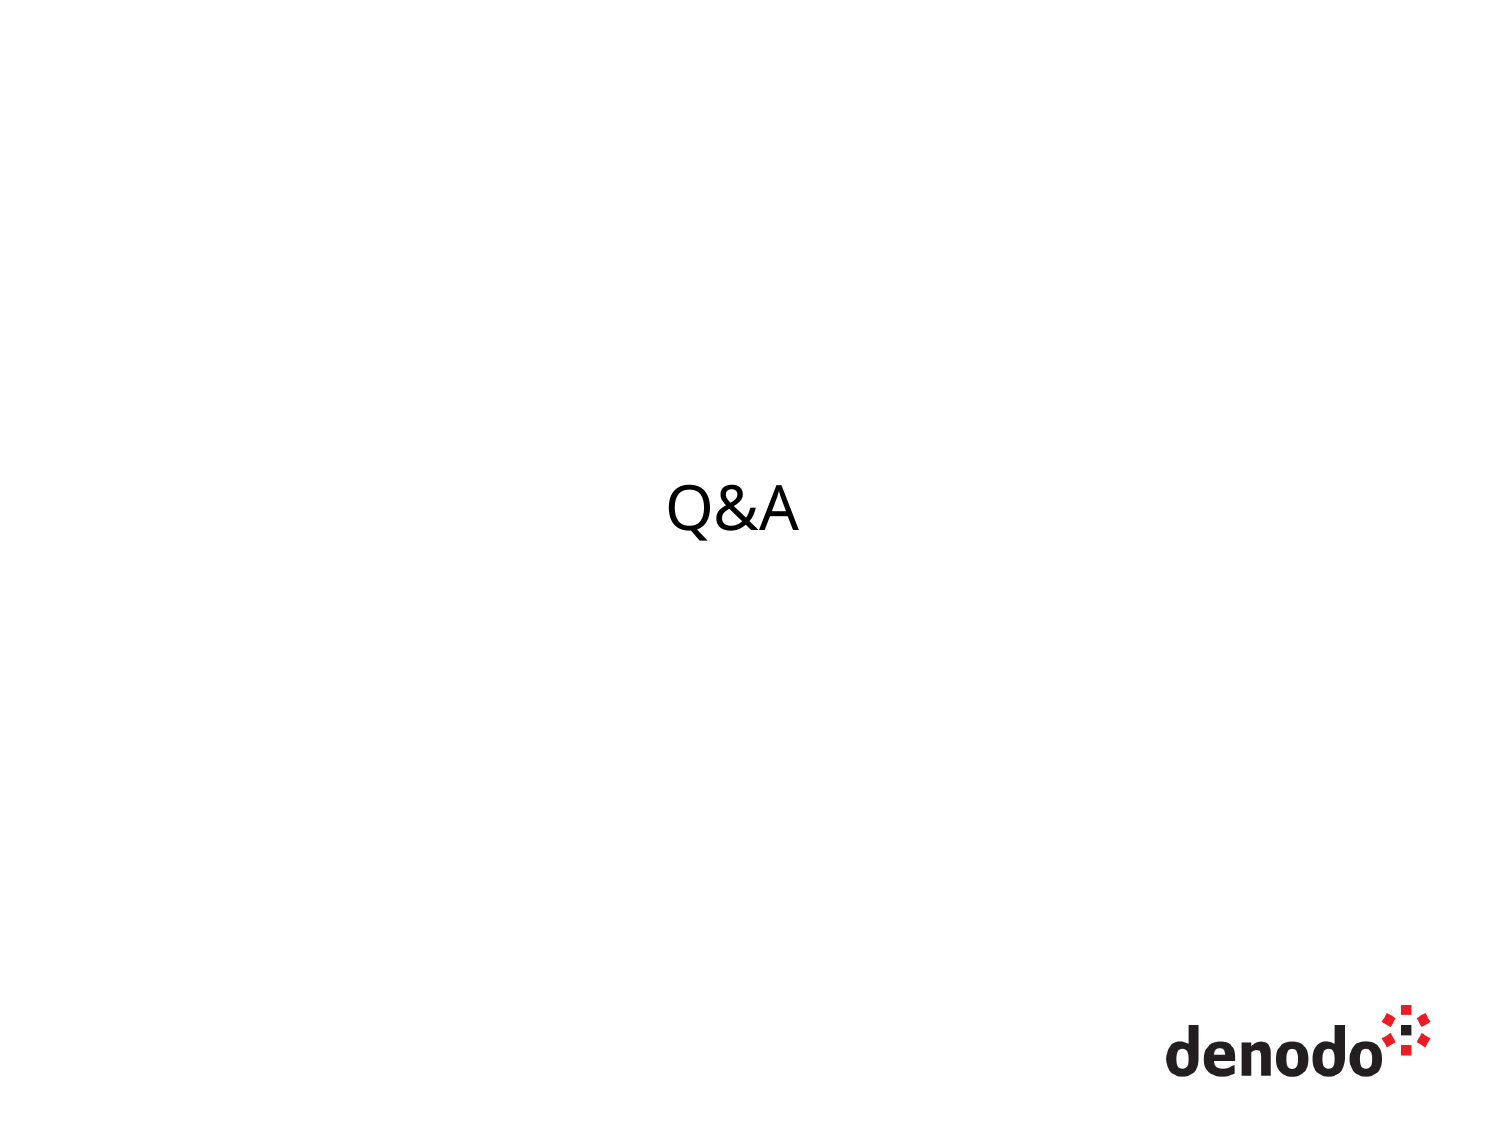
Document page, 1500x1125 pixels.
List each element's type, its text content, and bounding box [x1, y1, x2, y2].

picture [1160, 999, 1436, 1081]
title Q&A [501, 467, 964, 644]
